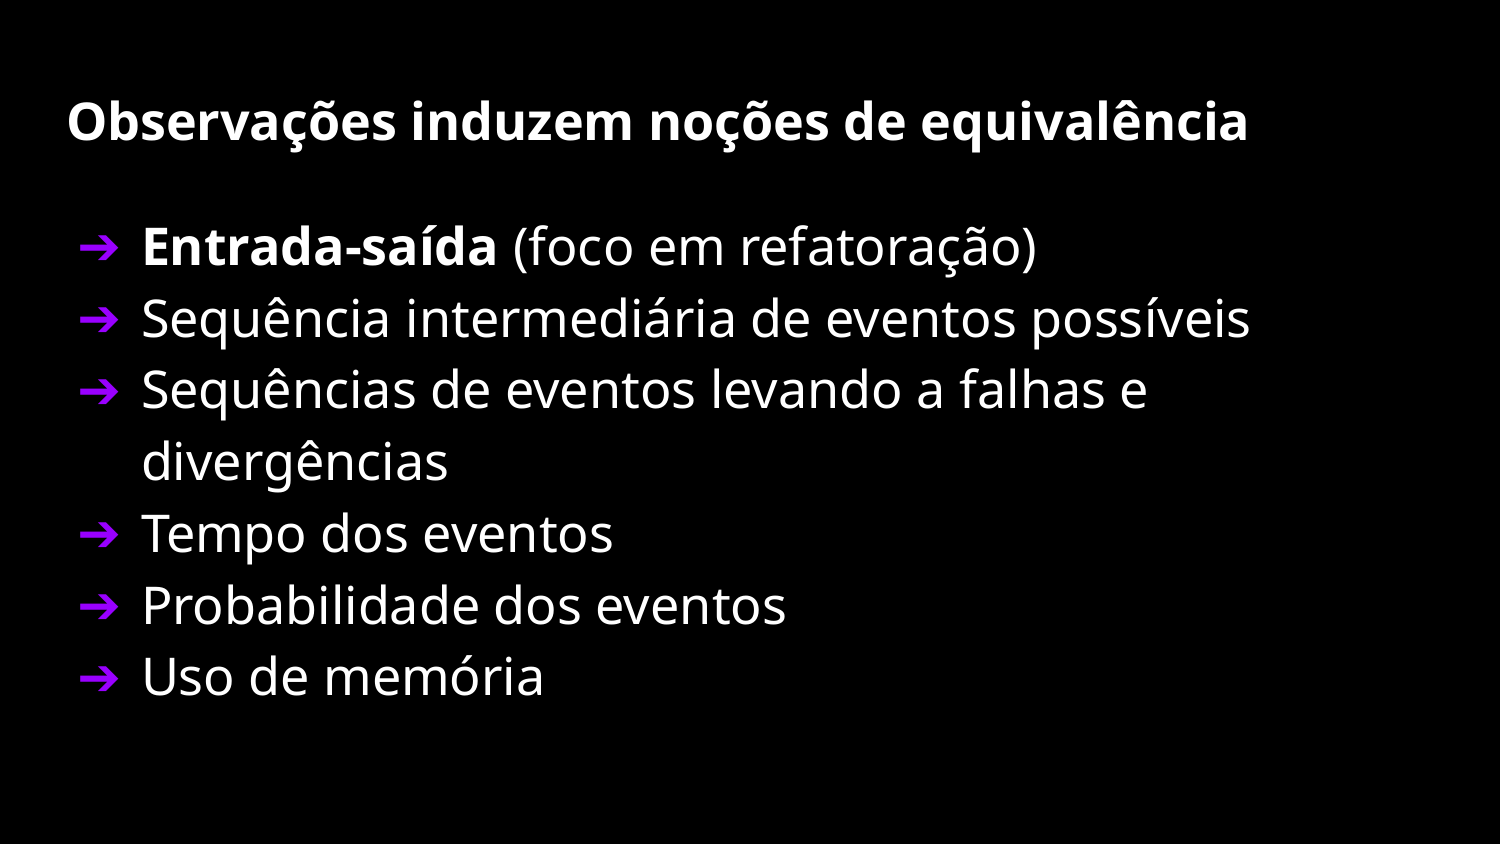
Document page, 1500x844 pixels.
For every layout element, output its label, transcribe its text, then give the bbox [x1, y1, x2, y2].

list Entrada-saída (foco em refatoração) Sequência intermediária de eventos possíveis Sequências de eventos levando a falhas e divergências Tempo dos eventos Probabilidade dos eventos Uso de memória [51, 189, 1449, 750]
title Observações induzem noções de equivalência [51, 72, 1449, 167]
